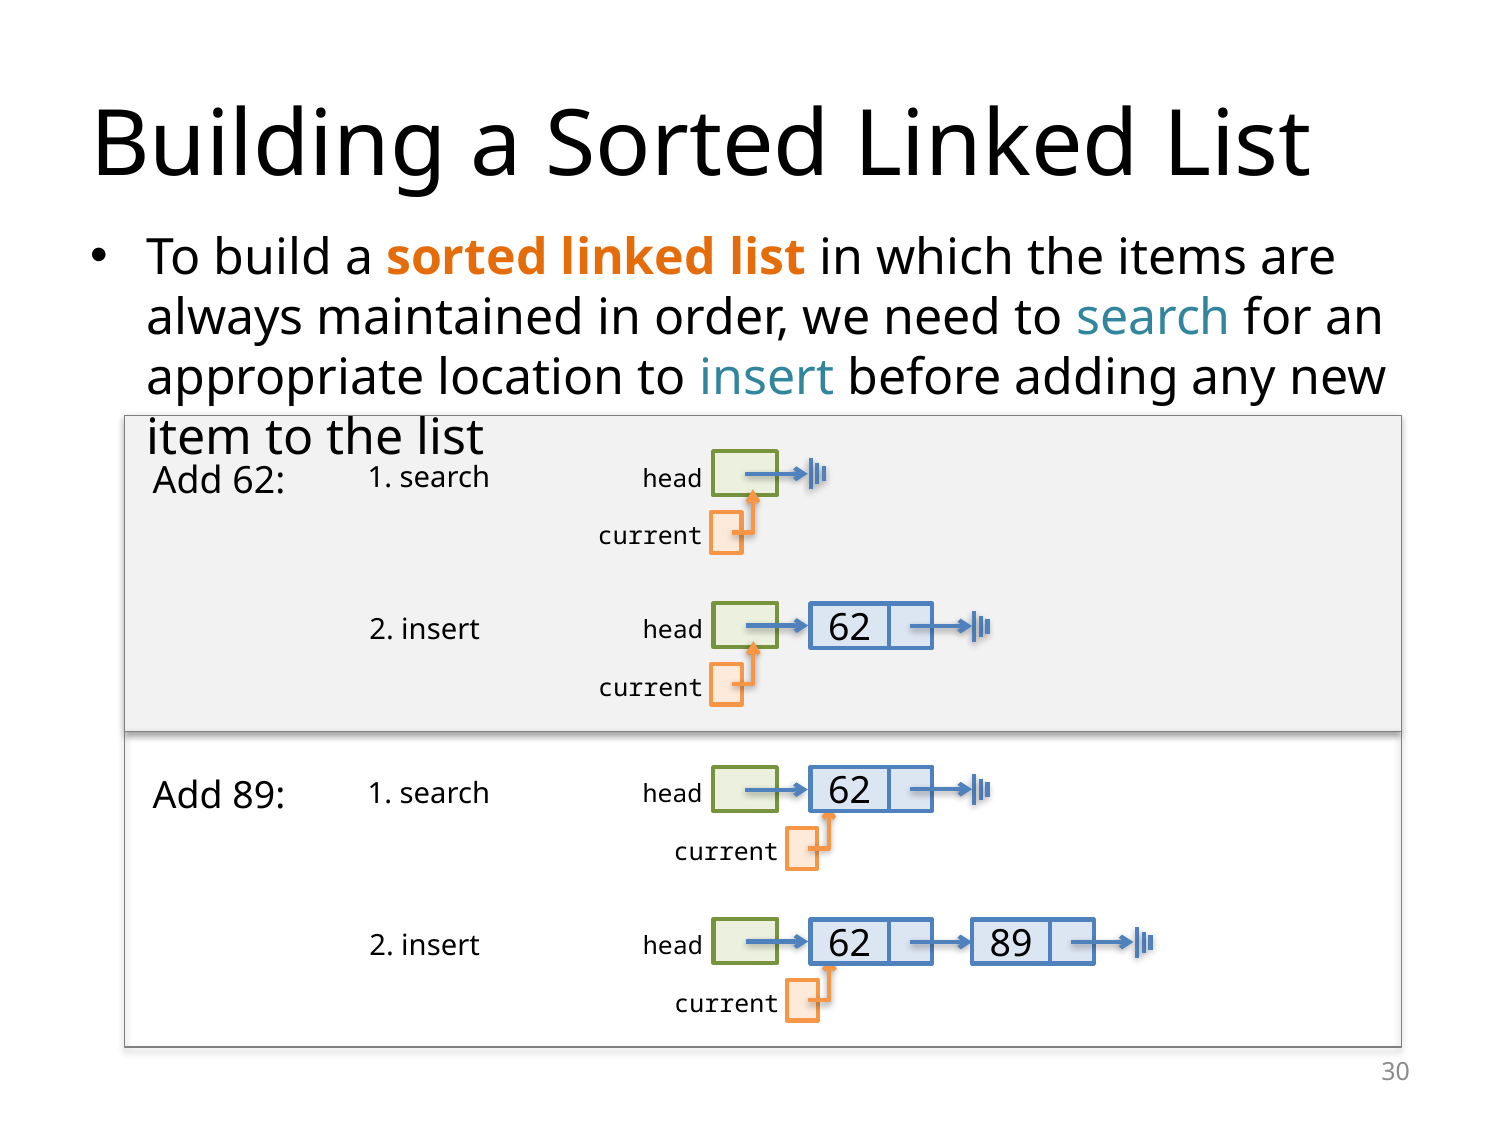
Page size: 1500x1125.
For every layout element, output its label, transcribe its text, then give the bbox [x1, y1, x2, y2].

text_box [977, 610, 988, 643]
text_box current [583, 664, 742, 709]
text_box 2. insert [354, 603, 495, 653]
title Building a Sorted Linked List [75, 45, 1425, 233]
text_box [731, 489, 754, 533]
text_box head [627, 454, 718, 500]
text_box 1. search [352, 451, 506, 501]
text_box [810, 457, 825, 489]
text_box [711, 601, 779, 649]
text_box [810, 603, 973, 648]
text_box [711, 449, 779, 497]
text_box Add 62: [137, 448, 301, 508]
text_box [124, 731, 1402, 1048]
list To build a sorted linked list in which the items are always maintained in order, we need to search for an appropriate location to insert before adding any new item to the list [75, 233, 1425, 1005]
slide_number 30 [1074, 1042, 1425, 1103]
text_box head [628, 606, 718, 652]
text_box current [583, 512, 742, 557]
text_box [731, 640, 754, 685]
